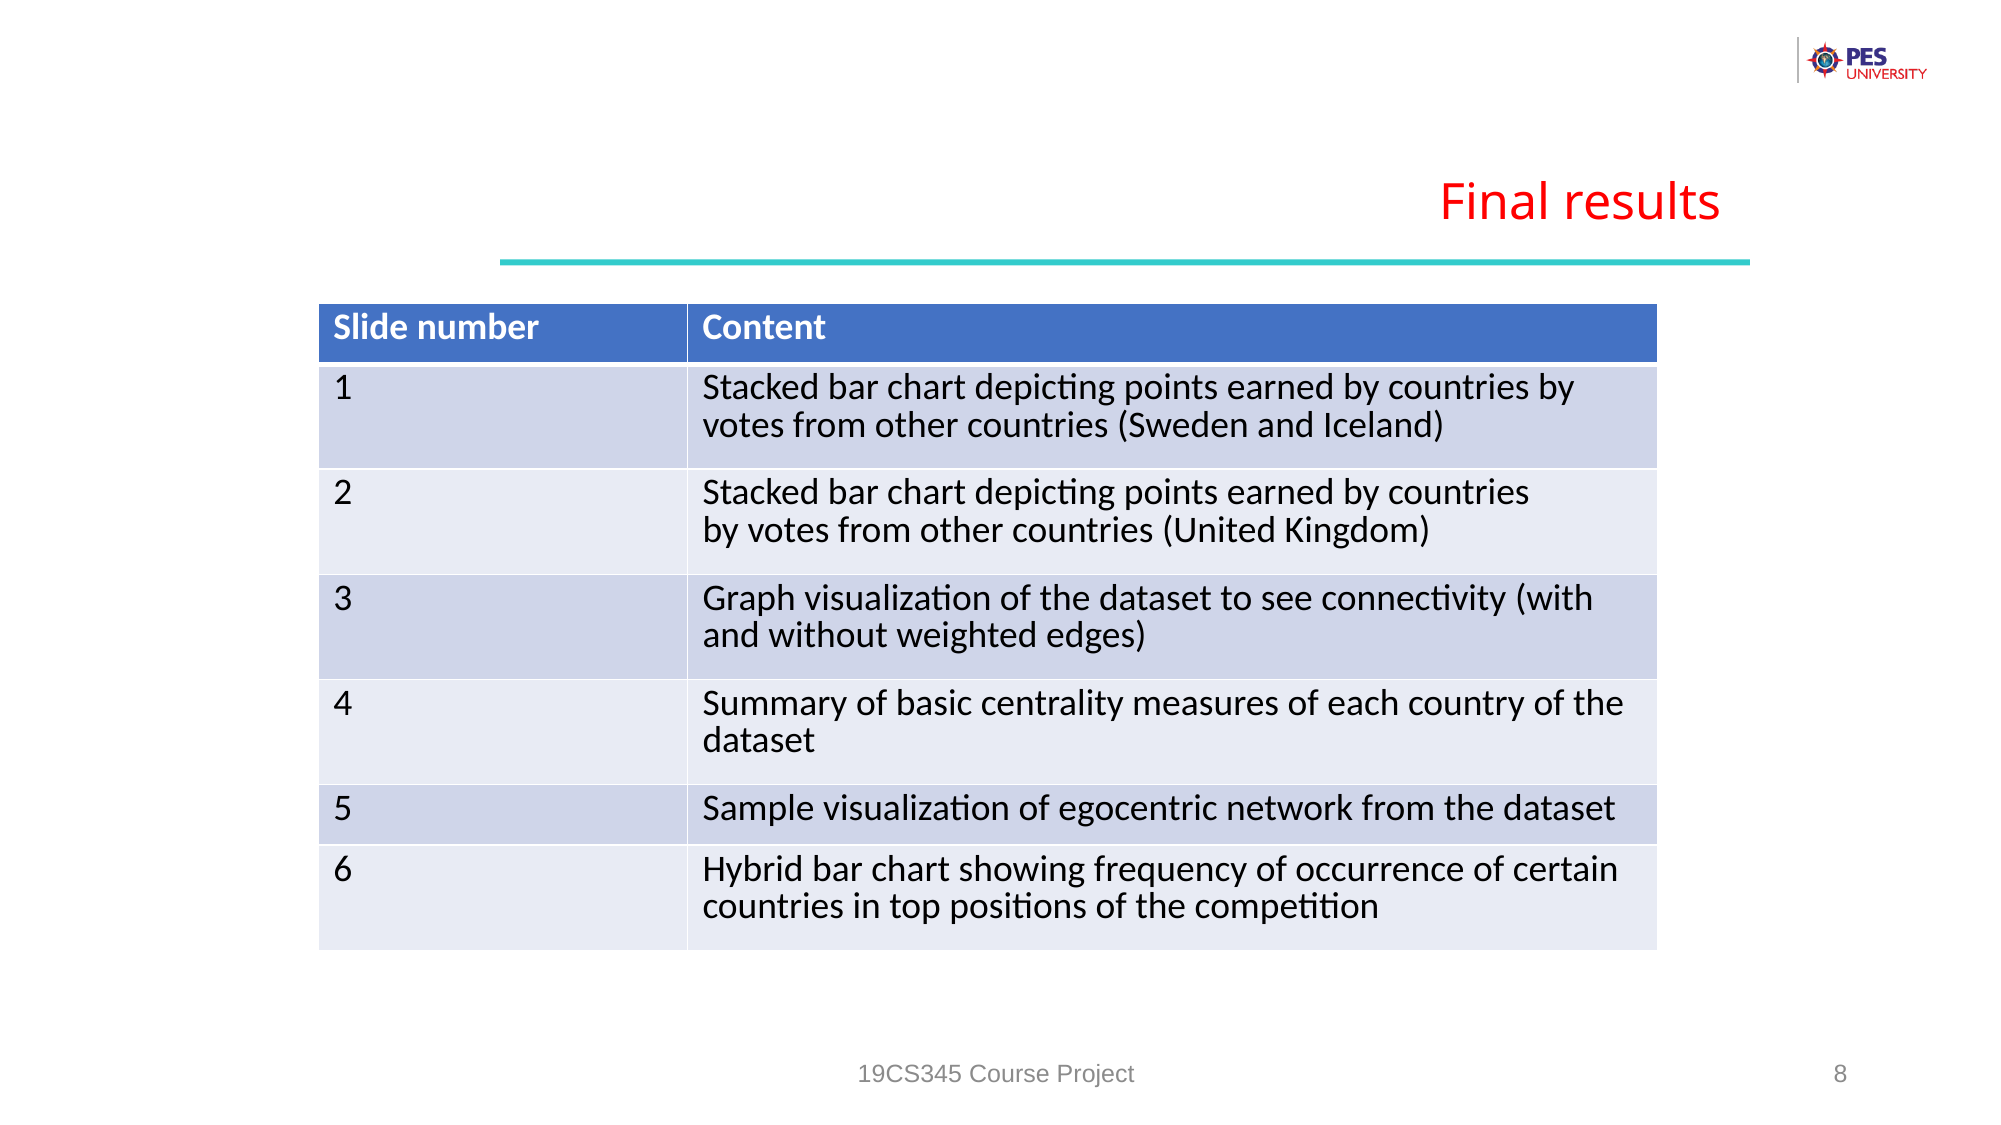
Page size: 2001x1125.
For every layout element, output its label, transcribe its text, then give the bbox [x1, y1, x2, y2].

table_cell Summary of basic centrality measures of each country of the dataset [688, 637, 1657, 726]
table_cell 4 [319, 637, 687, 726]
table_cell Stacked bar chart depicting points earned by countries by votes from other countries (United Kingdom) [688, 456, 1657, 544]
table_cell Sample visualization of egocentric network from the dataset [688, 727, 1657, 786]
table_cell 6 [319, 788, 687, 877]
table_header Content [688, 304, 1657, 362]
table_cell Graph visualization of the dataset to see connectivity (with and without weighted edges) [688, 546, 1657, 635]
text_box [200, 299, 1813, 991]
table_cell 2 [319, 456, 687, 544]
table_cell Hybrid bar chart showing frequency of occurrence of certain countries in top positions of the competition [688, 788, 1657, 877]
table_header Slide number [319, 304, 687, 362]
footer 19CS345 Course Project [662, 1042, 1338, 1103]
table_cell 1 [319, 367, 687, 454]
picture [1806, 41, 1927, 79]
table_cell 5 [319, 727, 687, 786]
table_cell 3 [319, 546, 687, 635]
slide_number 8 [1412, 1042, 1863, 1103]
text_box [500, 259, 1750, 266]
table_cell Stacked bar chart depicting points earned by countries by votes from other countries (Sweden and Iceland) [688, 367, 1657, 454]
text_box Final results [474, 162, 1763, 238]
